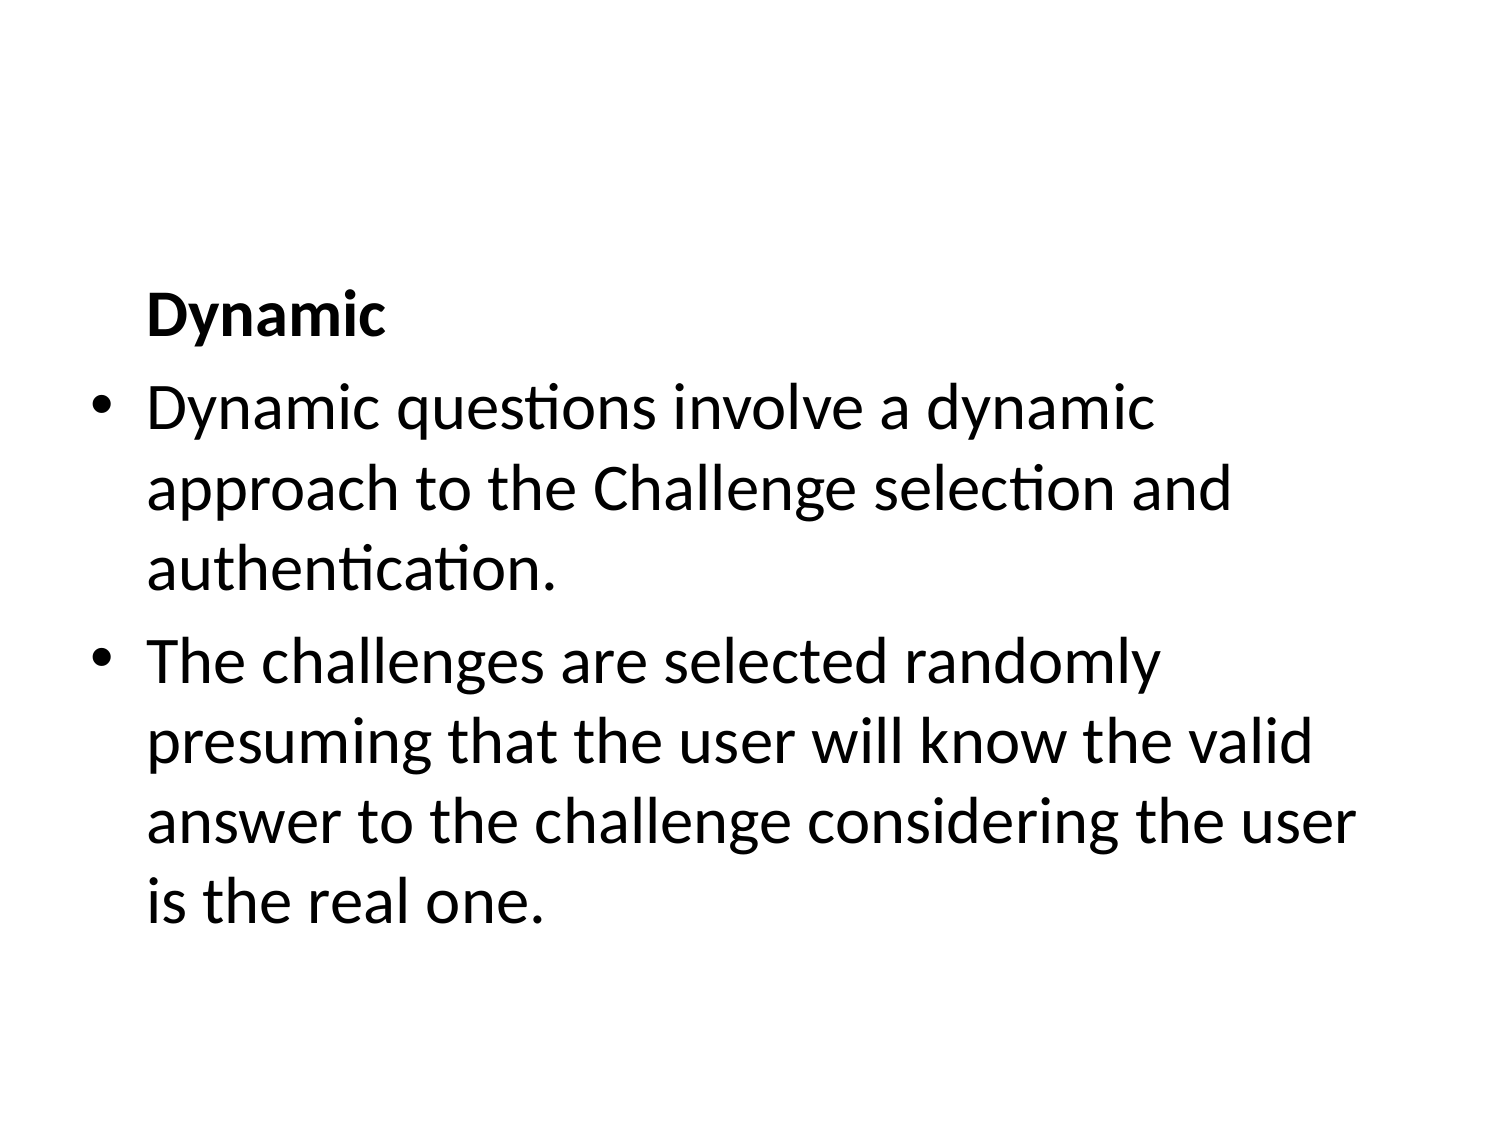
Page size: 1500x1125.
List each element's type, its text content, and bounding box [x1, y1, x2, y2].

list Dynamic Dynamic questions involve a dynamic approach to the Challenge selection and authentication. The challenges are selected randomly presuming that the user will know the valid answer to the challenge considering the user is the real one. [75, 262, 1425, 1005]
